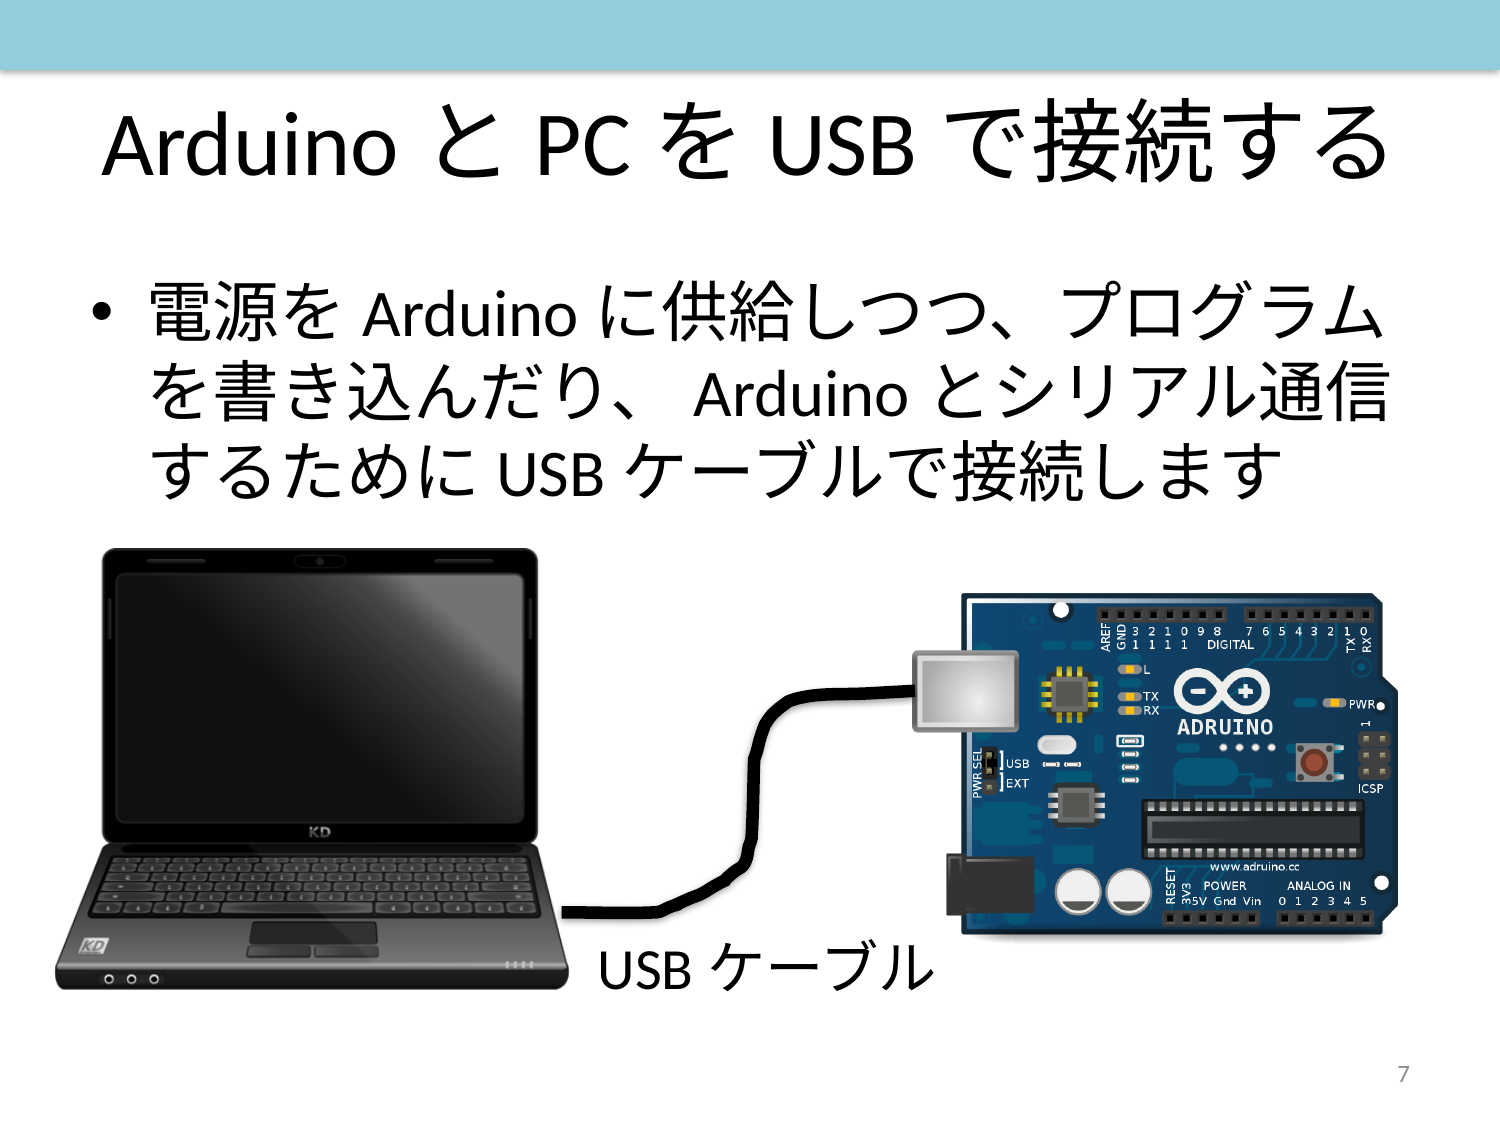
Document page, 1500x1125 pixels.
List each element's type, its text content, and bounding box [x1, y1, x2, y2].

slide_number 7 [1074, 1042, 1425, 1103]
text_box USBケーブル [561, 923, 974, 1009]
picture [912, 592, 1399, 946]
title ArduinoとPCをUSBで接続する [75, 79, 1425, 233]
list 電源をArduinoに供給しつつ、プログラムを書き込んだり、Arduinoとシリアル通信するためにUSBケーブルで接続します [75, 262, 1425, 574]
picture [53, 548, 570, 991]
text_box [0, 0, 1500, 71]
text_box [574, 689, 907, 916]
